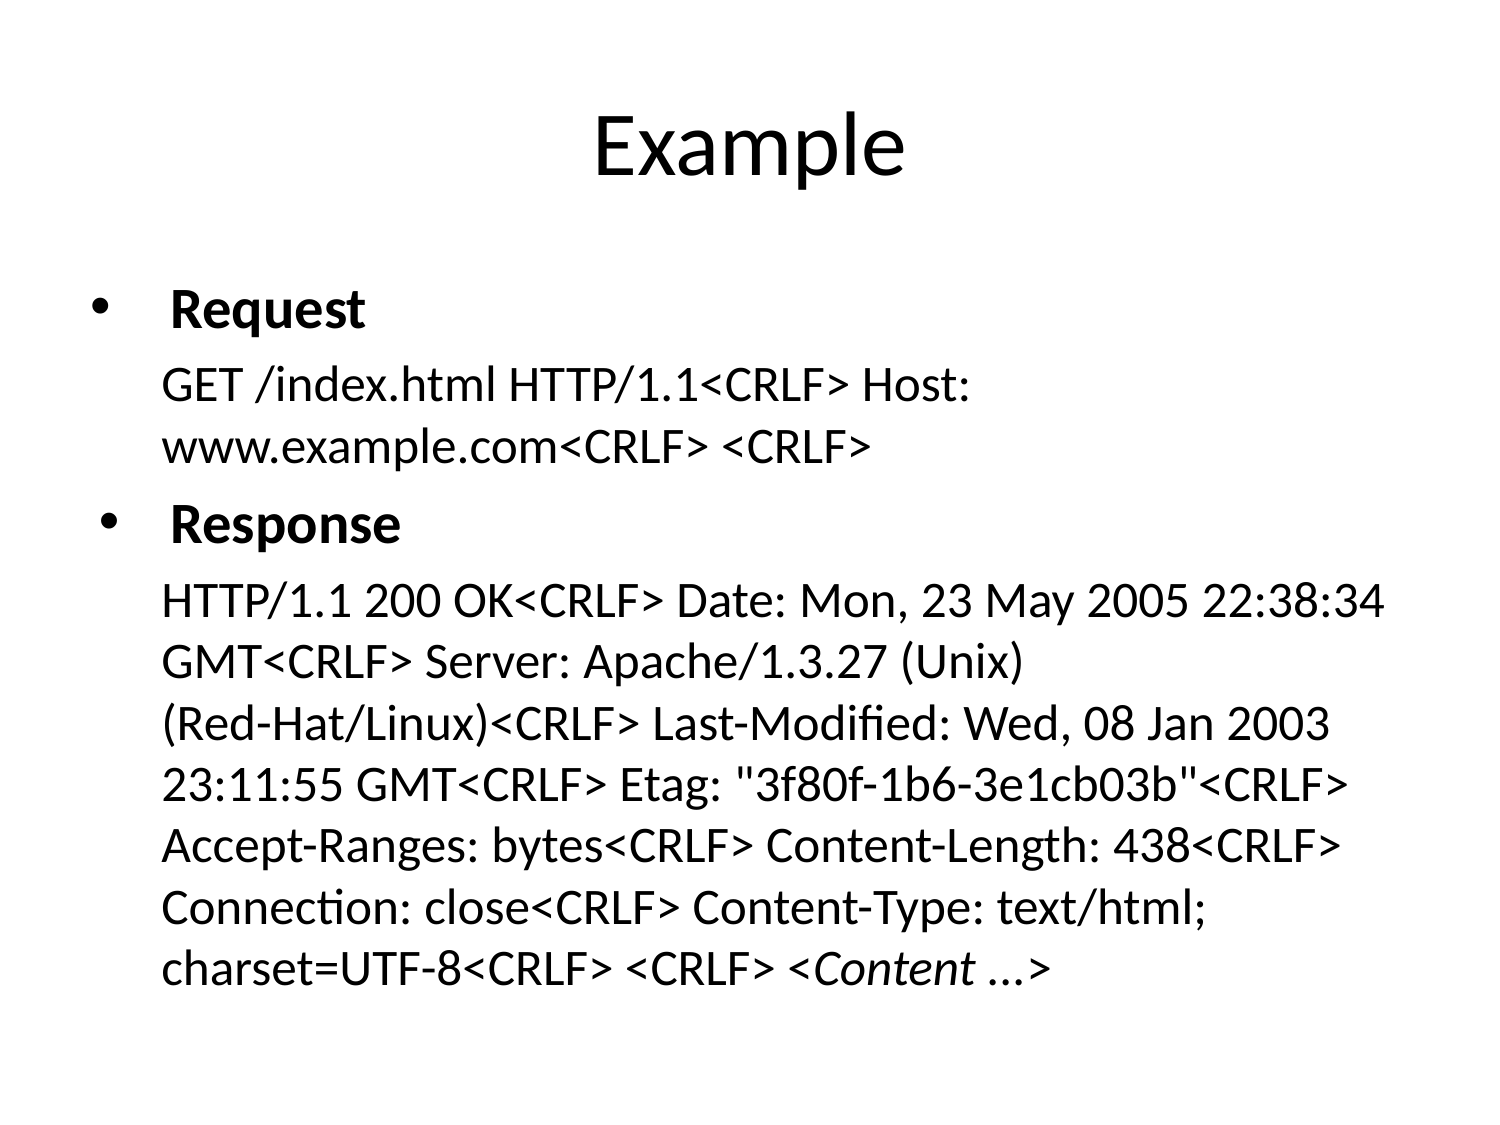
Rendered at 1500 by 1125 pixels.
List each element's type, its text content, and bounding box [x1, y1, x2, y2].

title Example [75, 45, 1425, 233]
list Request GET /index.html HTTP/1.1<CRLF> Host: www.example.com<CRLF> <CRLF> Response HTTP/1.1 200 OK<CRLF> Date: Mon, 23 May 2005 22:38:34 GMT<CRLF> Server: Apache/1.3.27 (Unix) (Red-Hat/Linux)<CRLF> Last-Modified: Wed, 08 Jan 2003 23:11:55 GMT<CRLF> Etag: "3f80f-1b6-3e1cb03b"<CRLF> Accept-Ranges: bytes<CRLF> Content-Length: 438<CRLF> Connection: close<CRLF> Content-Type: text/html; charset=UTF-8<CRLF> <CRLF> <Content ...> [75, 262, 1425, 1005]
